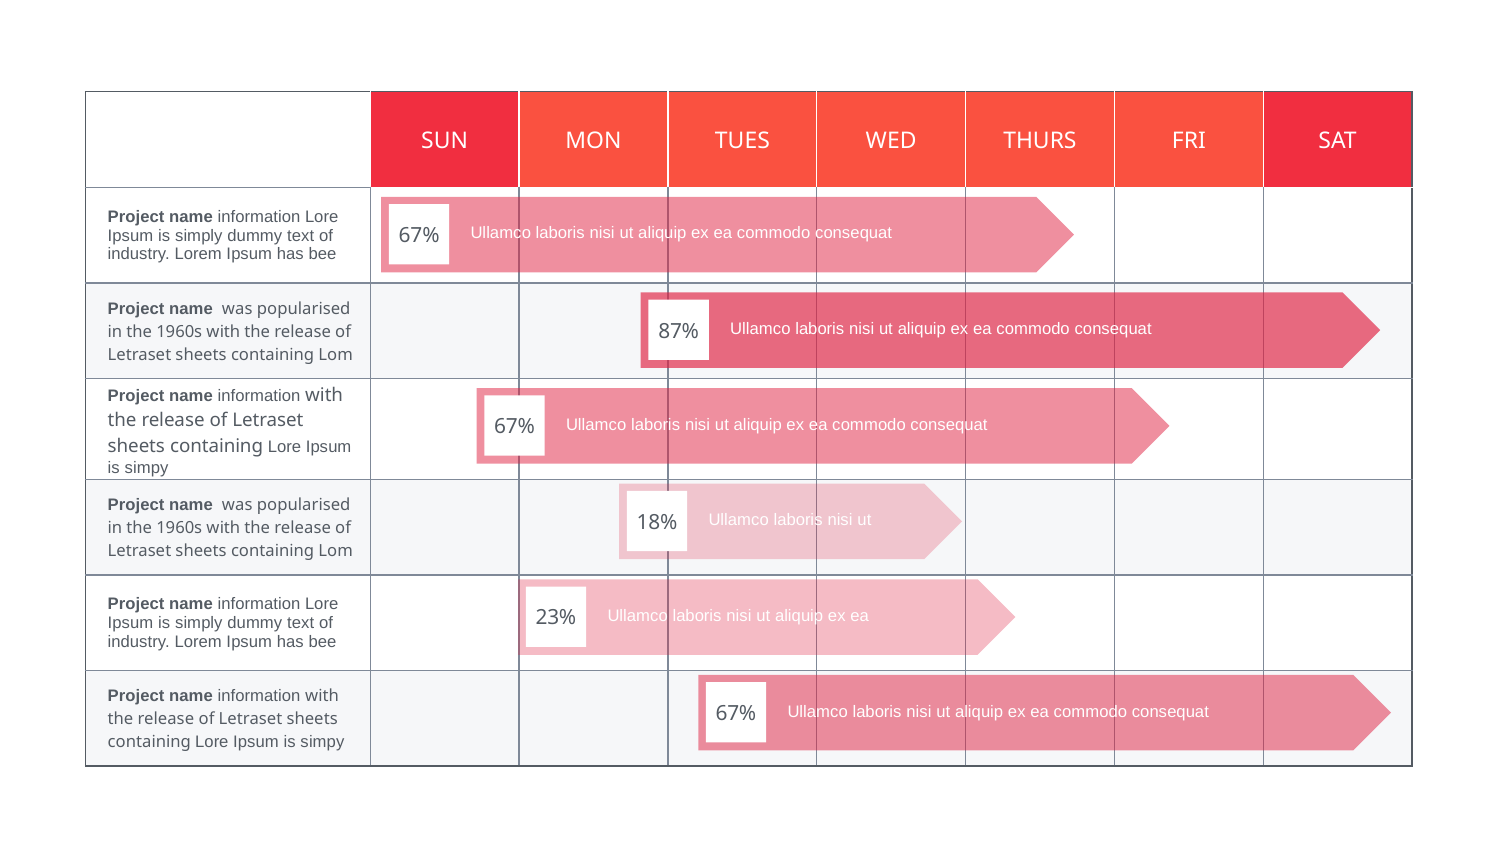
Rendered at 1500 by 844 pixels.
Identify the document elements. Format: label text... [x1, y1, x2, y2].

table_cell [520, 480, 667, 574]
table_cell [966, 284, 1114, 290]
table_cell [371, 188, 518, 282]
table_header WED [817, 92, 965, 187]
table_cell [1264, 671, 1411, 765]
table_header [86, 92, 370, 187]
table_cell [669, 671, 816, 765]
table_cell [1115, 480, 1263, 574]
table_cell Project name information Lore Ipsum is simply dummy text of industry. Lorem Ipsum has bee [86, 576, 370, 670]
table_cell [371, 480, 518, 574]
table_cell Project name information with the release of Letraset sheets containing Lore Ipsum is simpy [86, 379, 370, 479]
table_cell [817, 664, 965, 670]
table_cell [1264, 480, 1411, 574]
table_cell [817, 284, 965, 290]
table_header SUN [371, 92, 518, 187]
table_cell [1115, 284, 1263, 290]
table_cell [371, 576, 518, 670]
table_cell [669, 379, 816, 386]
table_cell [1264, 576, 1411, 670]
table_cell Project name information with the release of Letraset sheets containing Lore Ipsum is simpy [86, 671, 370, 765]
table_cell [966, 188, 1114, 282]
table_cell [817, 760, 965, 765]
table_cell [669, 664, 816, 670]
table_cell [520, 671, 667, 765]
table_cell [1264, 188, 1411, 282]
table_cell [1115, 576, 1263, 670]
table_cell [1264, 284, 1411, 378]
table_cell [371, 379, 518, 479]
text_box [640, 292, 1381, 369]
table_cell [1115, 760, 1263, 765]
table_cell [817, 472, 965, 479]
table_cell [817, 188, 965, 195]
table_cell [520, 472, 667, 479]
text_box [618, 483, 963, 560]
table_cell [817, 480, 965, 484]
table_cell Project name was popularised in the 1960s with the release of Letraset sheets containing Lom [86, 284, 370, 378]
table_cell [1115, 379, 1263, 479]
table_cell [669, 472, 816, 479]
table_cell [520, 188, 667, 195]
table_cell [966, 760, 1114, 765]
table_header FRI [1115, 92, 1263, 187]
table_cell [817, 379, 965, 386]
table_cell [966, 472, 1114, 479]
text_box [698, 674, 1392, 751]
table_cell [1115, 188, 1263, 282]
table_cell [520, 284, 667, 378]
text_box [517, 579, 1016, 656]
table_cell [966, 576, 1114, 670]
table_cell [966, 480, 1114, 574]
table_cell [966, 379, 1114, 386]
table_cell [520, 664, 667, 670]
table_cell [669, 284, 816, 290]
table_cell [669, 188, 816, 195]
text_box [380, 196, 1075, 273]
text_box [476, 387, 1170, 464]
table_cell [371, 671, 518, 765]
table_header SAT [1264, 92, 1411, 187]
table_cell Project name information Lore Ipsum is simply dummy text of industry. Lorem Ipsum has bee [86, 188, 370, 282]
table_cell [669, 568, 816, 574]
table_cell [817, 566, 965, 574]
table_header MON [520, 92, 667, 187]
table_header TUES [669, 92, 816, 187]
table_header THURS [966, 92, 1114, 187]
table_cell [520, 379, 667, 386]
table_cell [371, 284, 518, 378]
table_cell Project name was popularised in the 1960s with the release of Letraset sheets containing Lom [86, 480, 370, 574]
table_cell [1264, 379, 1411, 479]
